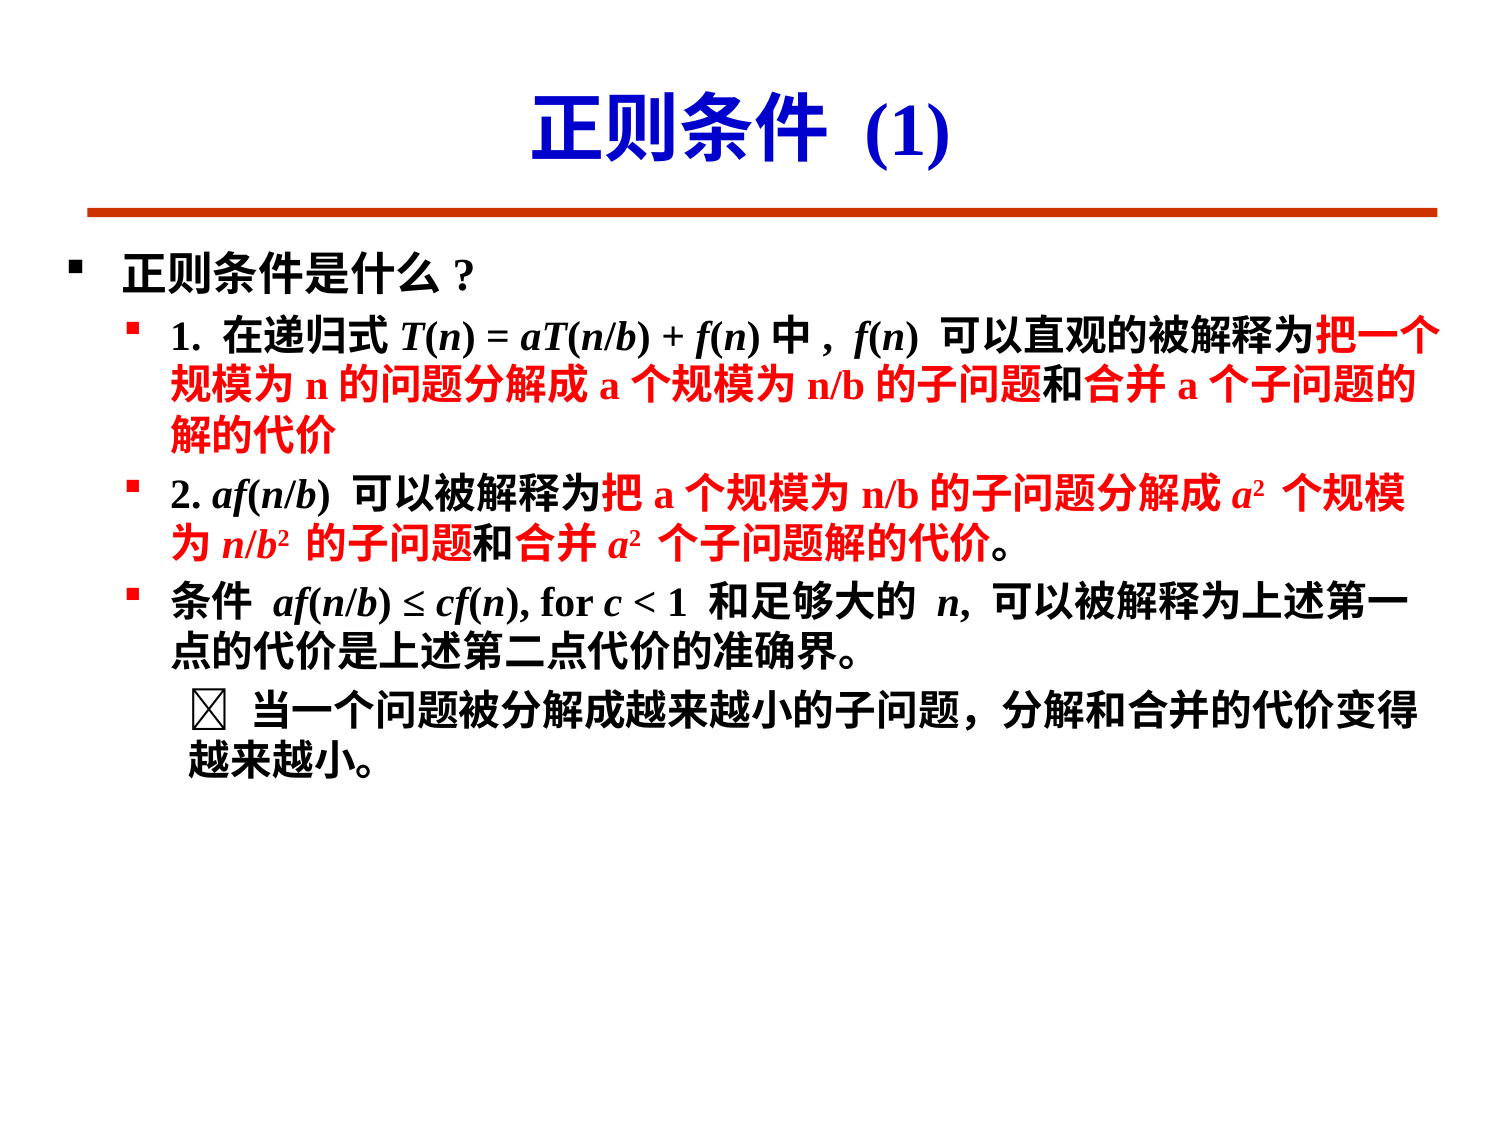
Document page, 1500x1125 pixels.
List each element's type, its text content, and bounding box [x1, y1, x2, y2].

title 正则条件 (1) [112, 50, 1388, 200]
list 正则条件是什么? 1. 在递归式T(n) = aT(n/b) + f(n)中, f(n) 可以直观的被解释为把一个规模为n的问题分解成a个规模为n/b的子问题和合并a个子问题的解的代价 2. af(n/b) 可以被解释为把a个规模为n/b的子问题分解成a2 个规模为n/b2 的子问题和合并a2 个子问题解的代价。 条件 af(n/b) ≤ cf(n), for c < 1 和足够大的 n, 可以被解释为上述第一点的代价是上述第二点代价的准确界。  当一个问题被分解成越来越小的子问题，分解和合并的代价变得越来越小。 [50, 237, 1463, 1075]
